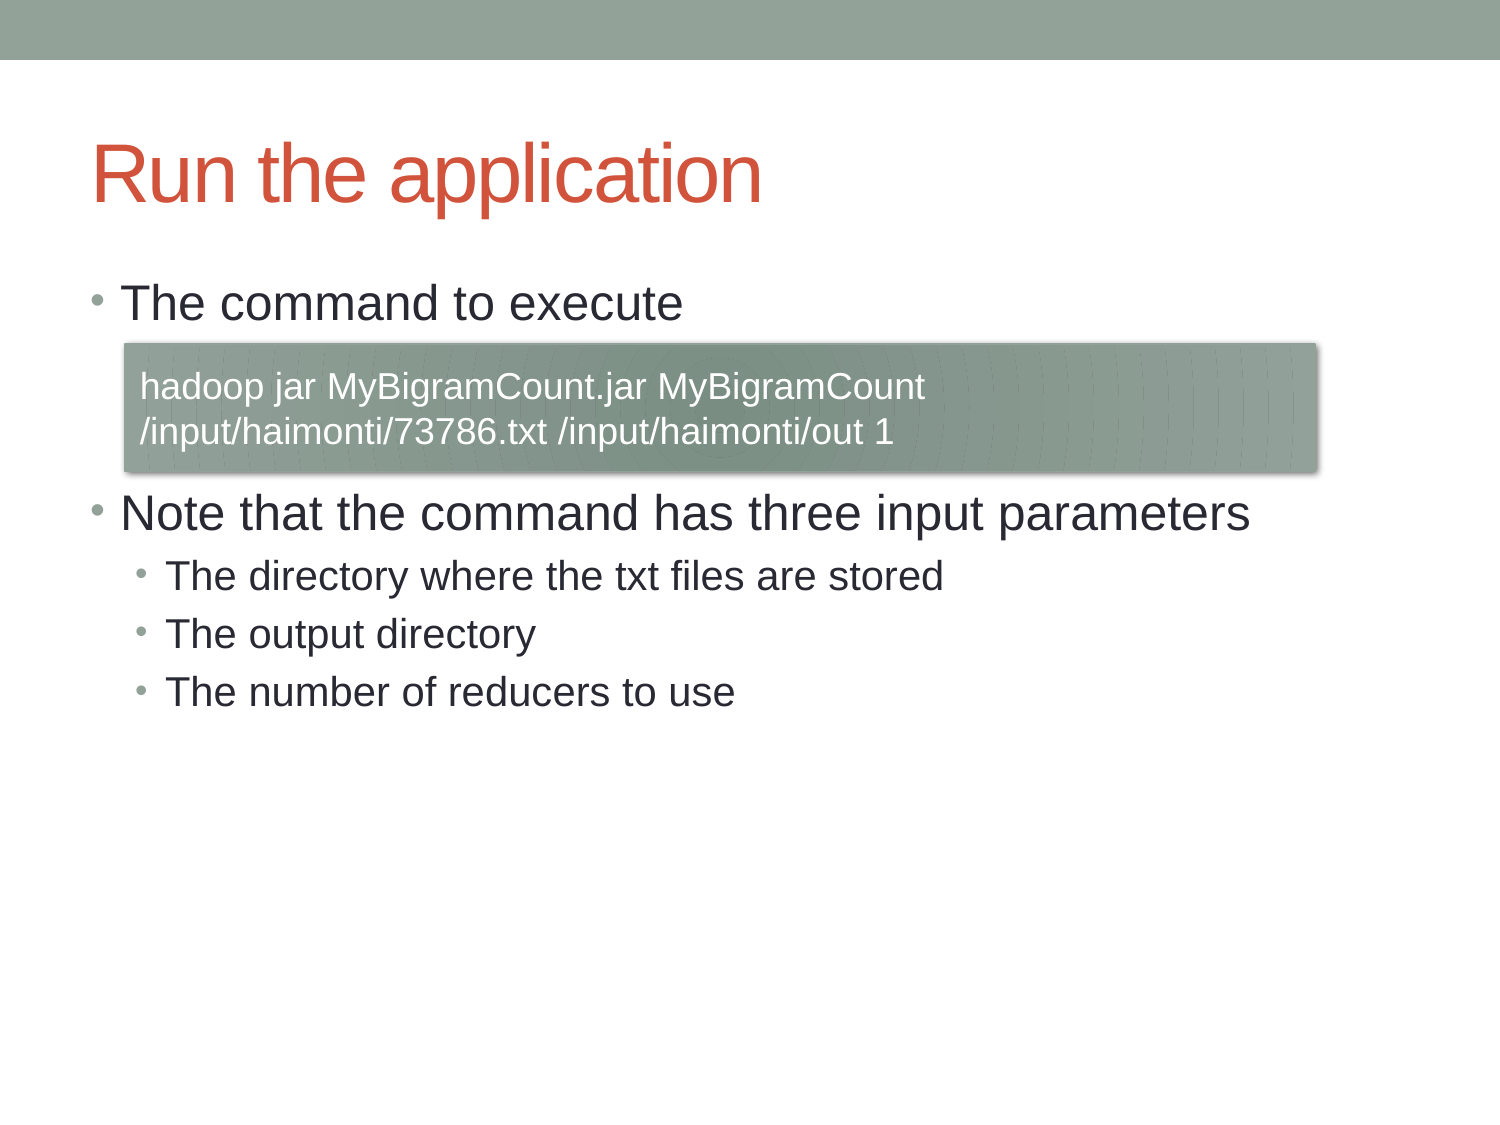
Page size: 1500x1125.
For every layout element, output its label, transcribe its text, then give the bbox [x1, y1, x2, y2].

list The command to execute Note that the command has three input parameters The directory where the txt files are stored The output directory The number of reducers to use [75, 262, 1425, 1063]
title Run the application [75, 87, 1425, 250]
text_box hadoop jar MyBigramCount.jar MyBigramCount /input/haimonti/73786.txt /input/haimonti/out 1 [124, 343, 1316, 472]
